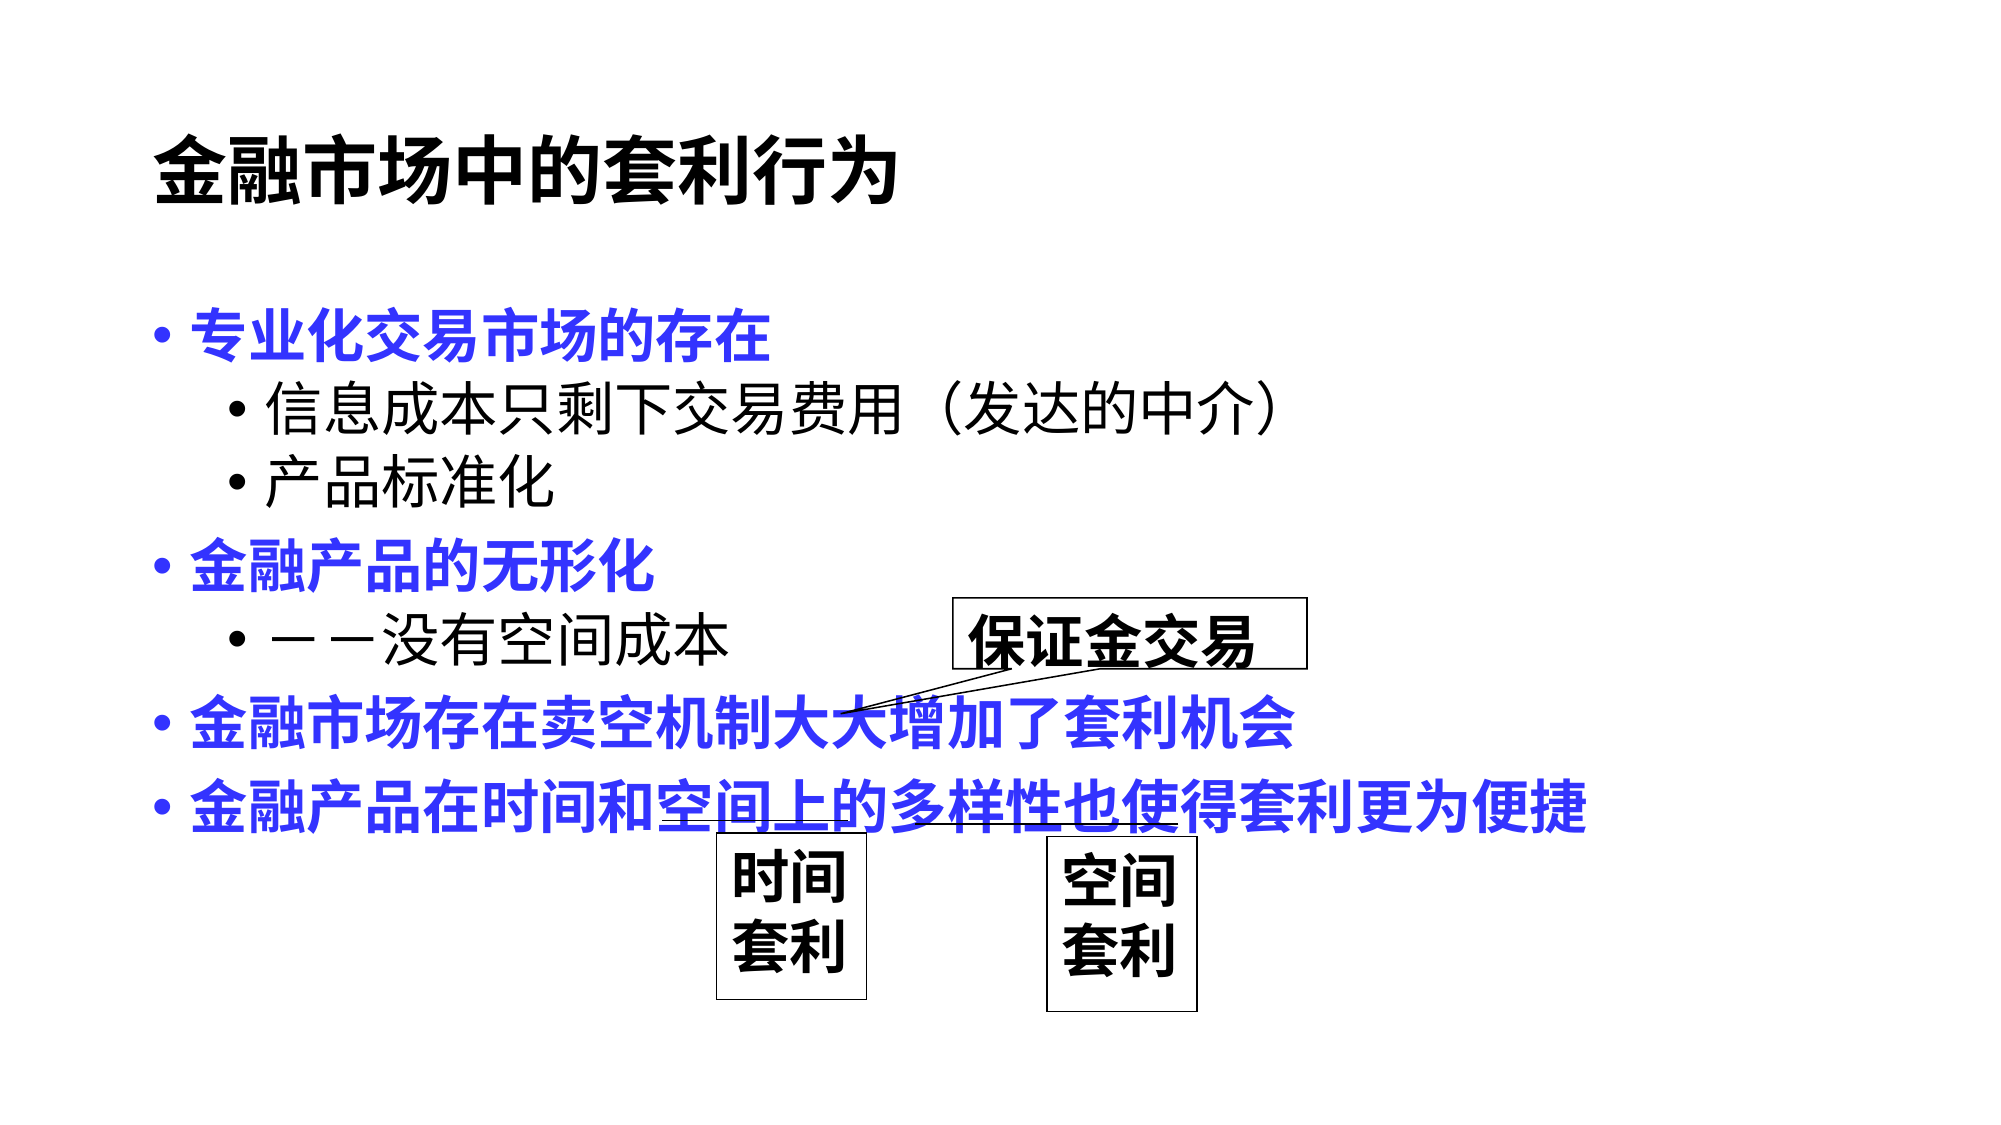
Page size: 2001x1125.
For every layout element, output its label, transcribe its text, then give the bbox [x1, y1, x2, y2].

list 专业化交易市场的存在 信息成本只剩下交易费用（发达的中介） 产品标准化 金融产品的无形化 －－没有空间成本 金融市场存在卖空机制大大增加了套利机会 金融产品在时间和空间上的多样性也使得套利更为便捷 [137, 299, 1863, 1014]
title 金融市场中的套利行为 [137, 59, 1863, 278]
text_box 保证金交易 [840, 597, 1308, 714]
text_box 时间套利 [716, 832, 867, 1000]
text_box 空间套利 [1047, 836, 1198, 1012]
